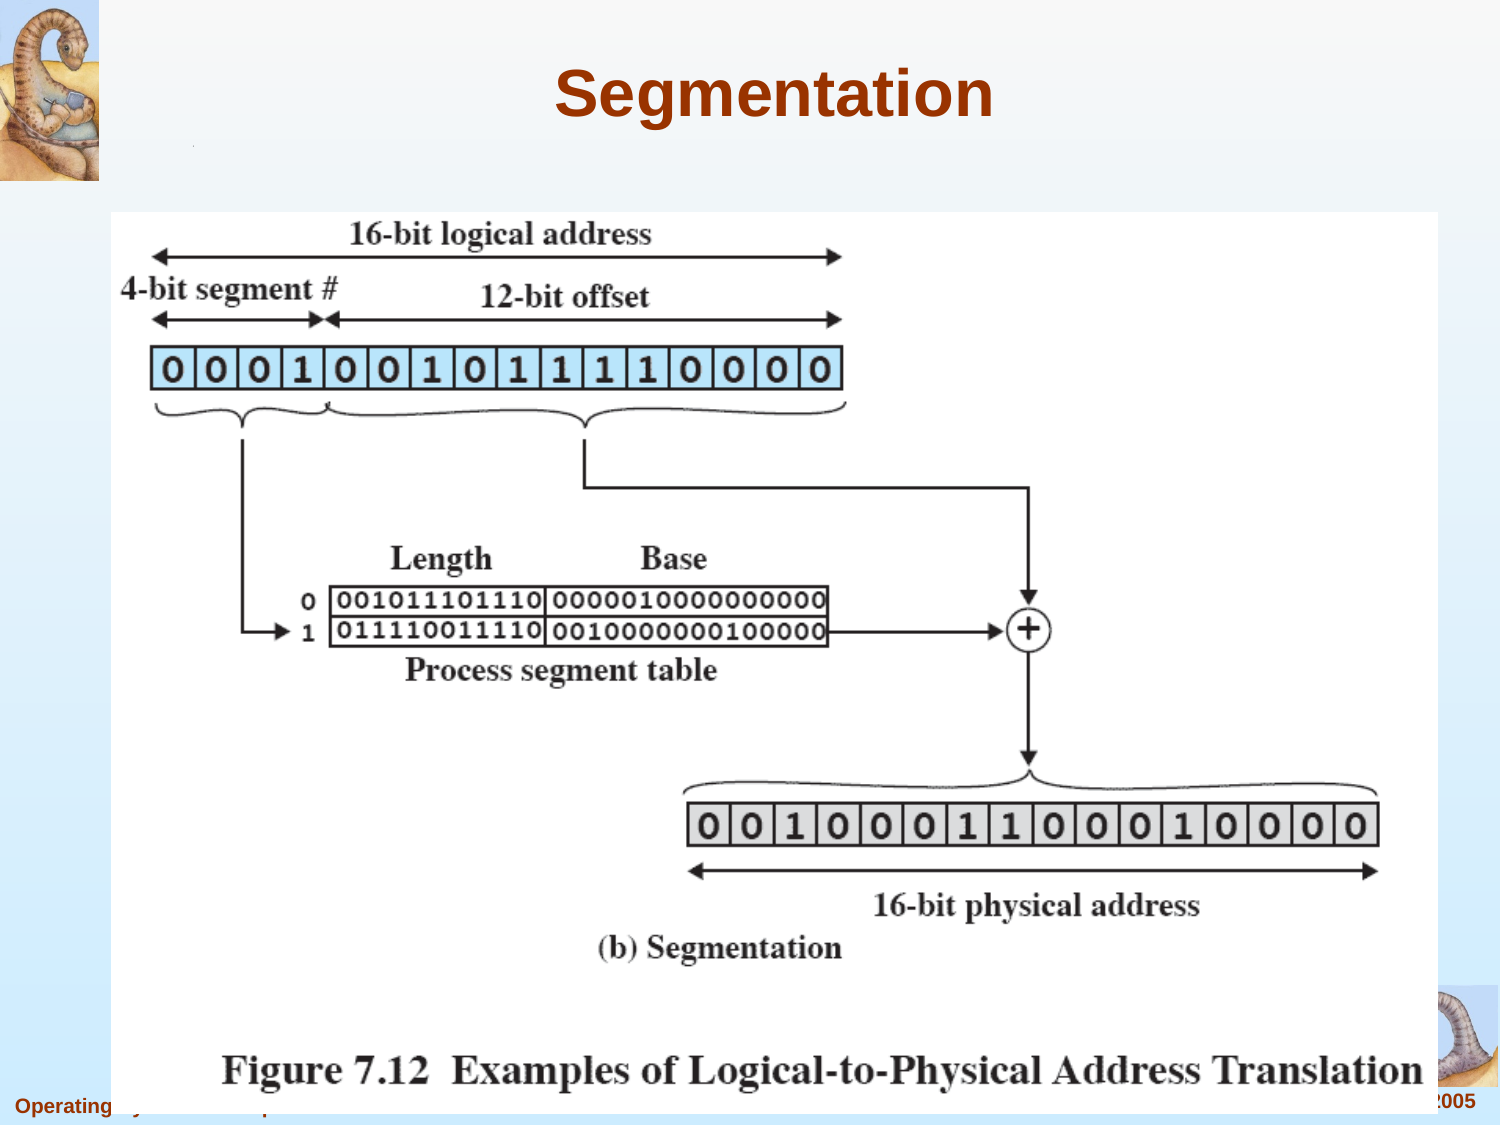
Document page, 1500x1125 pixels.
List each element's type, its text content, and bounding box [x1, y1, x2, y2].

picture [0, 0, 99, 181]
picture [1438, 985, 1498, 1087]
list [111, 212, 1438, 1114]
title Segmentation [112, 37, 1438, 138]
